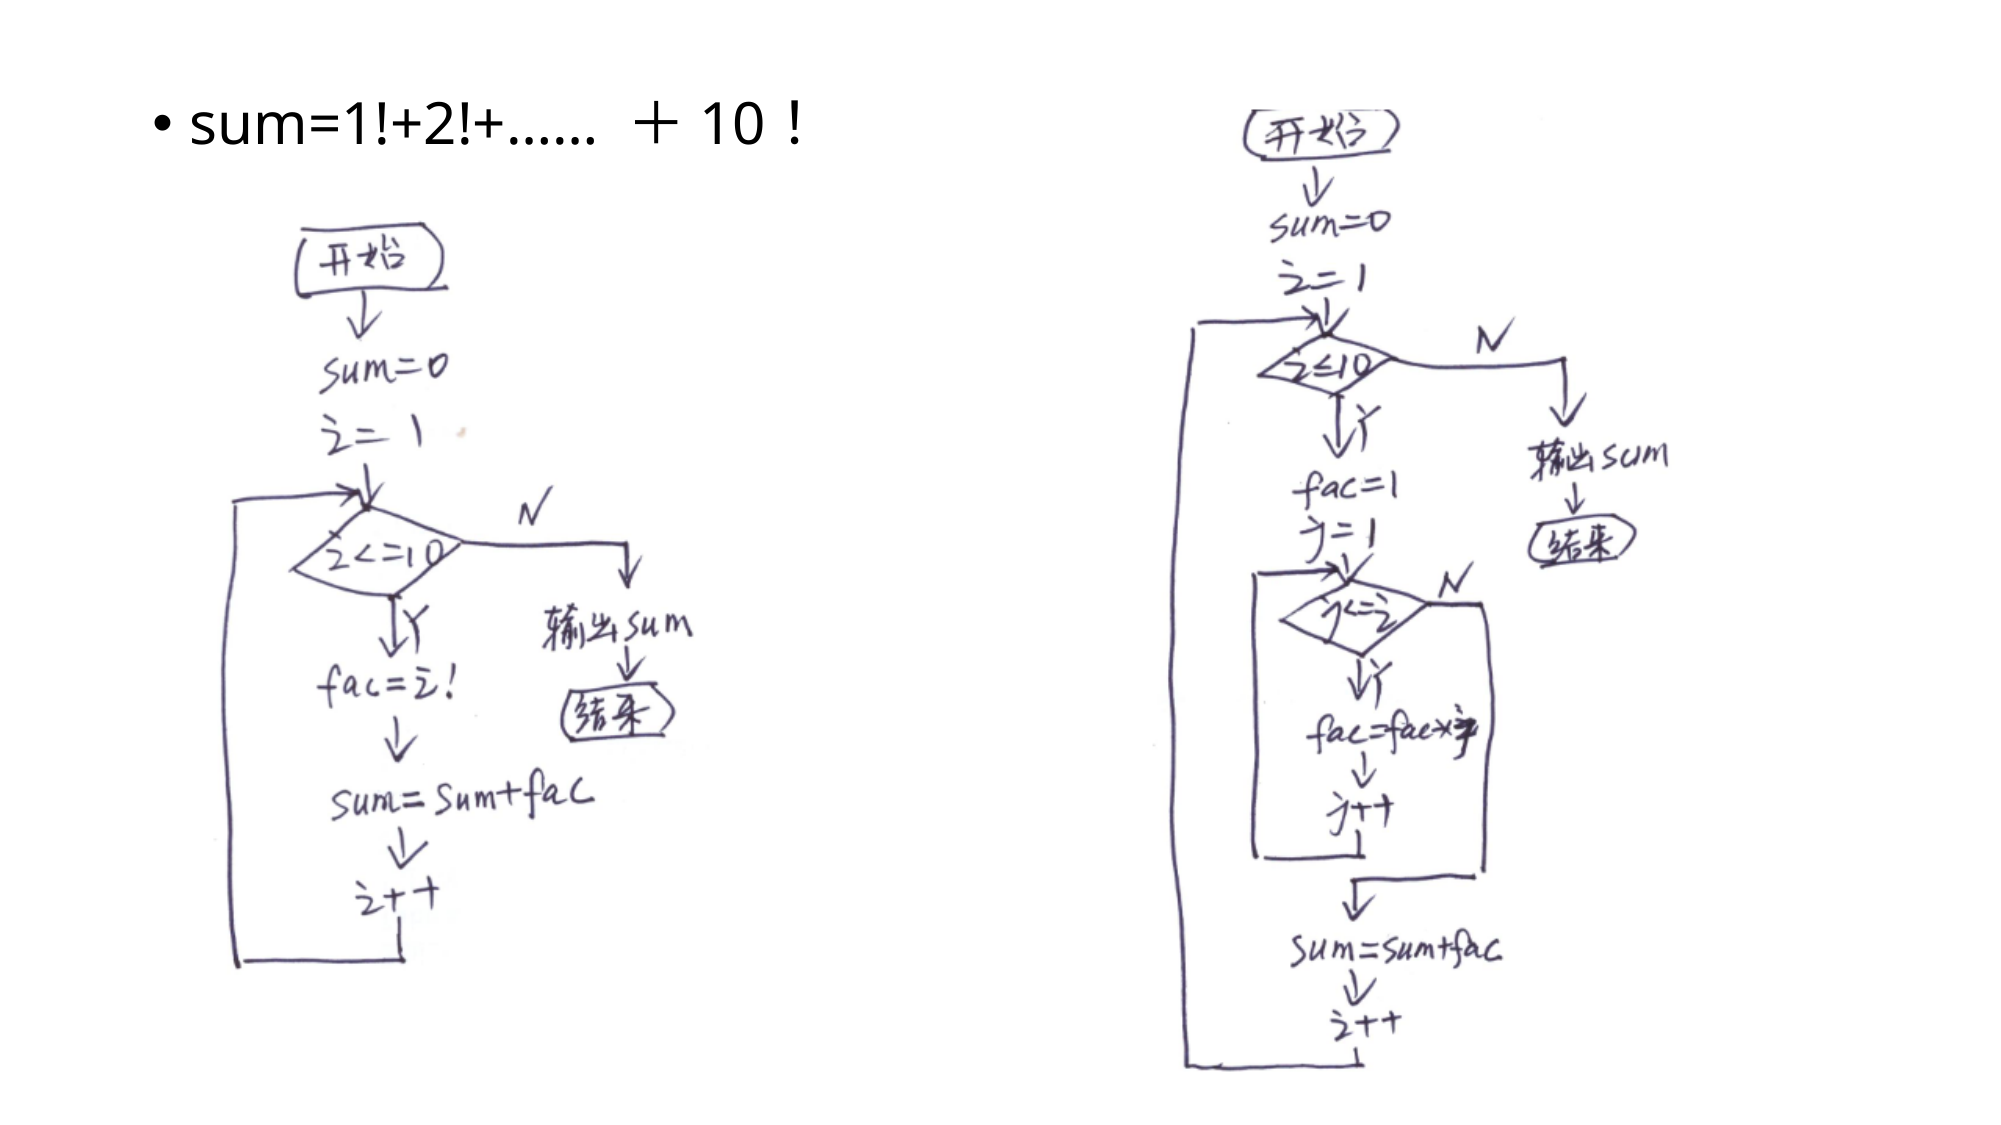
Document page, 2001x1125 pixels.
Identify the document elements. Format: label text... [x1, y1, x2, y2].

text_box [1131, 91, 1769, 1097]
picture [187, 196, 714, 992]
list sum=1!+2!+…… ＋10！ [137, 87, 1863, 179]
